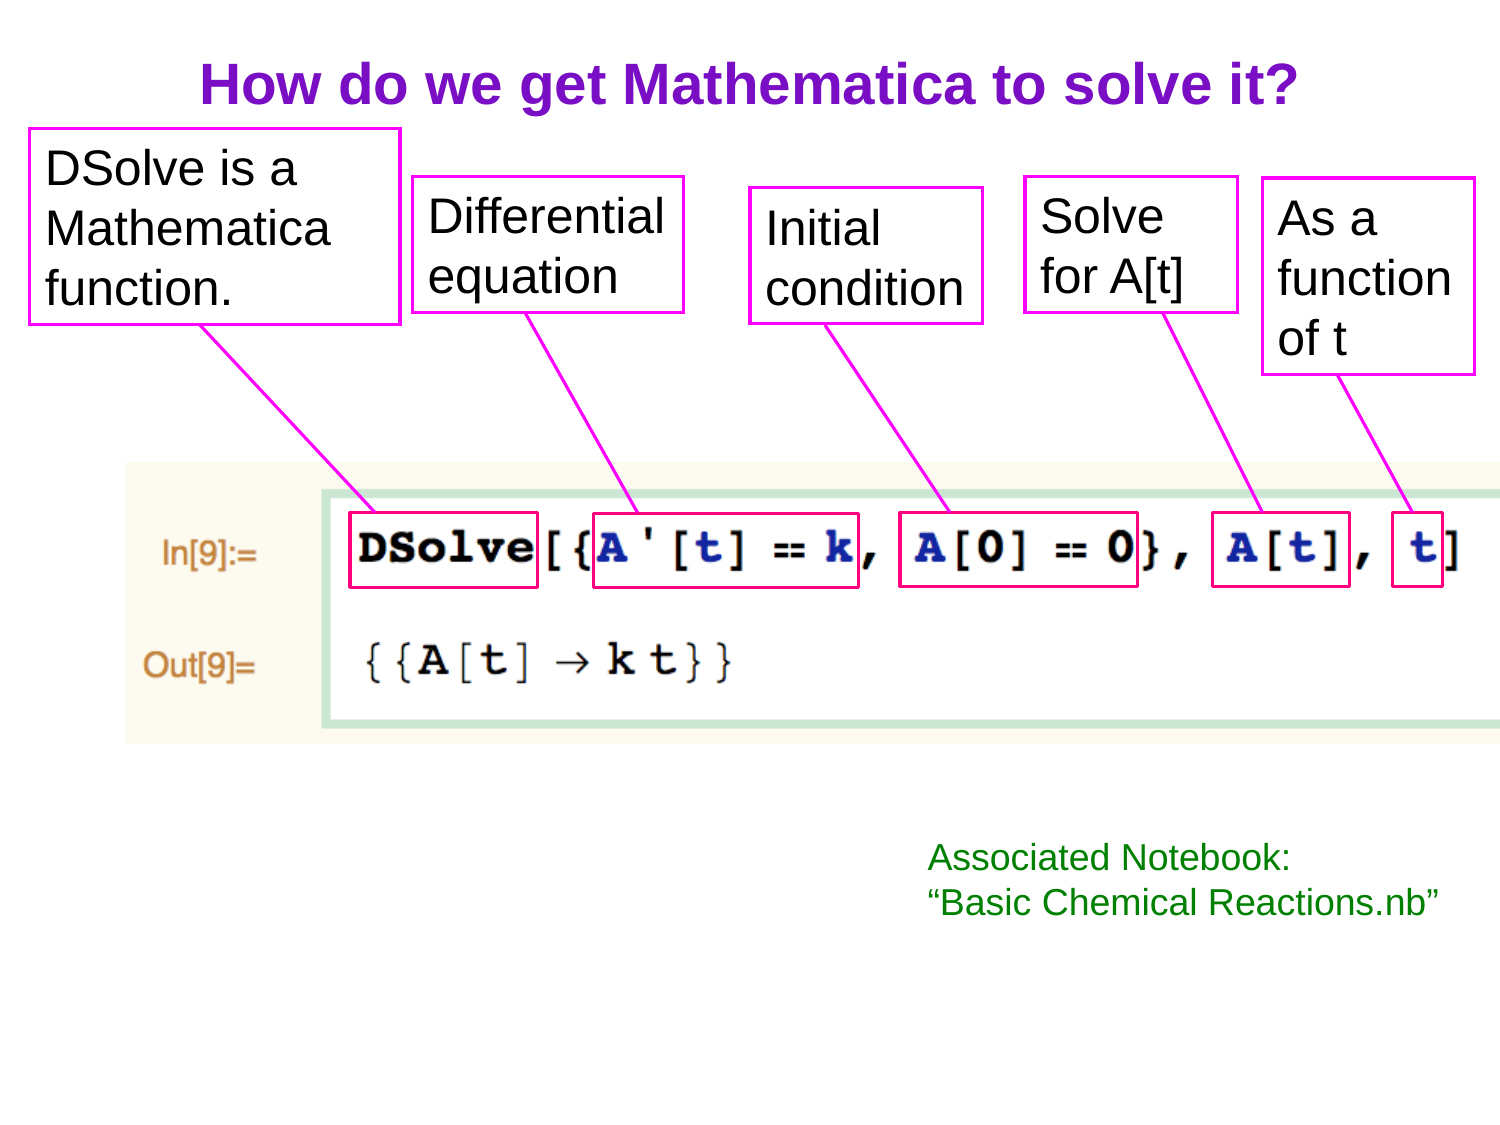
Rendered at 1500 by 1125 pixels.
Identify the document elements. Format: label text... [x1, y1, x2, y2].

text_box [29, 127, 538, 588]
picture [124, 462, 1500, 769]
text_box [412, 176, 859, 588]
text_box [749, 187, 1019, 587]
text_box Associated Notebook: “Basic Chemical Reactions.nb” [912, 824, 1456, 931]
title How do we get Mathematica to solve it? [112, 37, 1388, 125]
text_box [1024, 176, 1263, 587]
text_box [1262, 177, 1476, 587]
